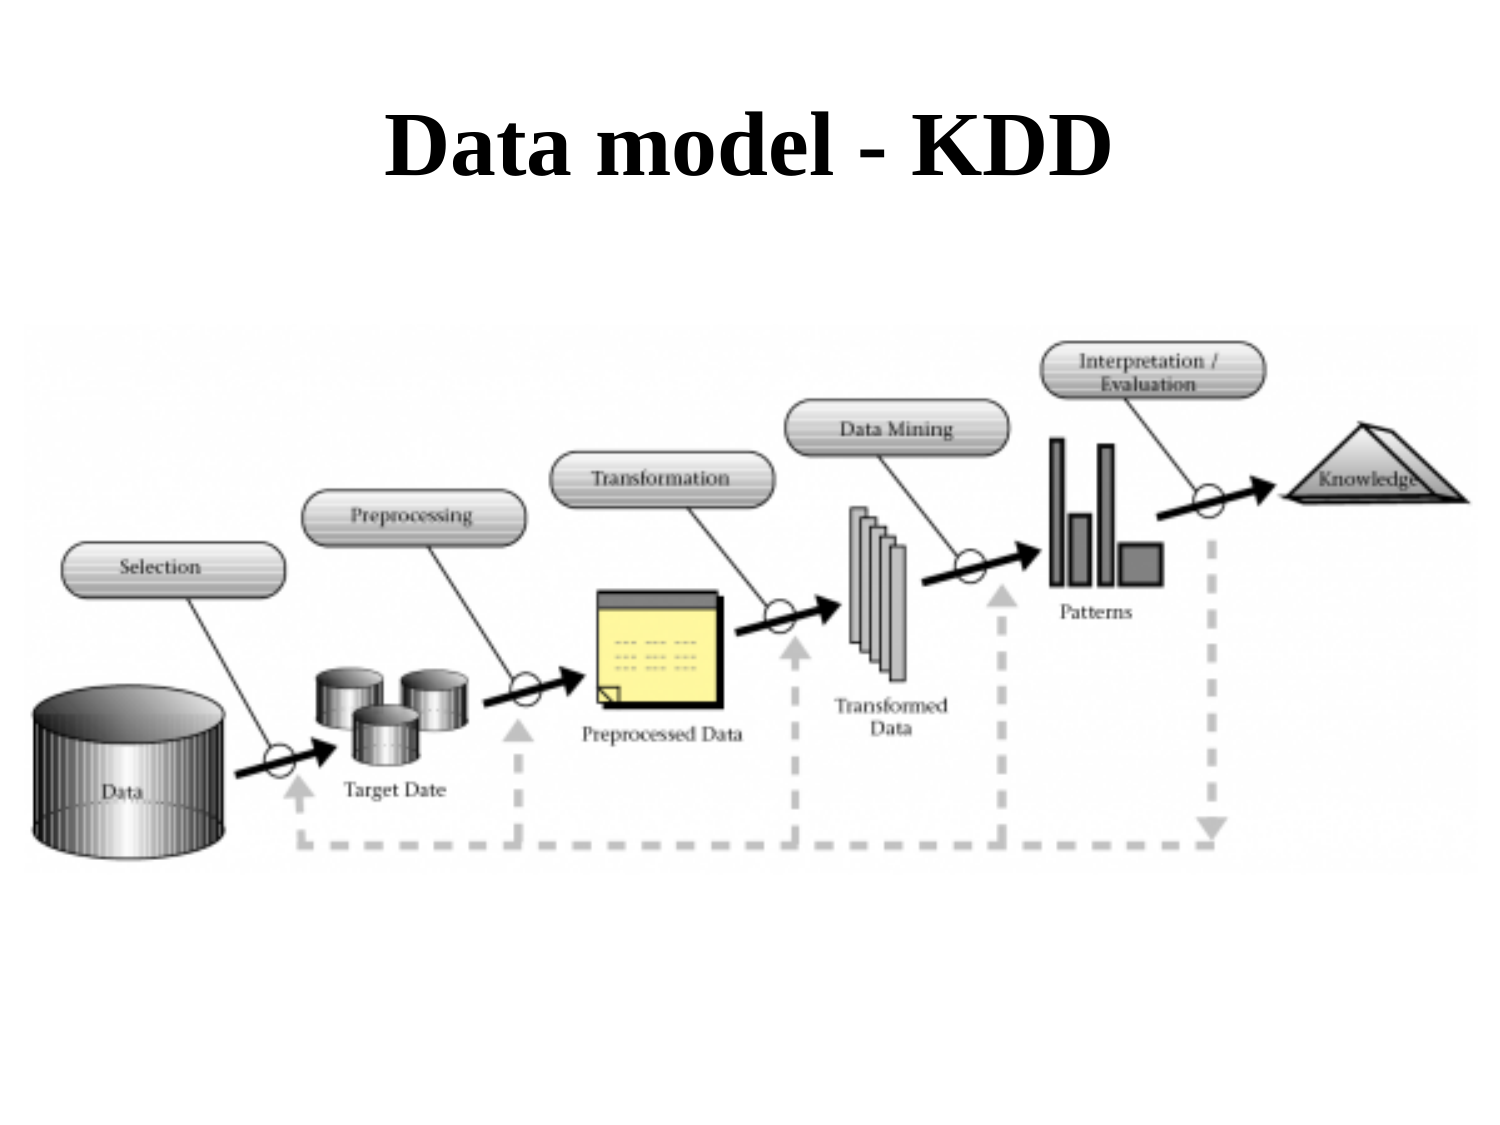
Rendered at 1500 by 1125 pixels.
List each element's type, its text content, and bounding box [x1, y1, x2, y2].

title Data model - KDD [75, 45, 1425, 233]
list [24, 324, 1478, 876]
